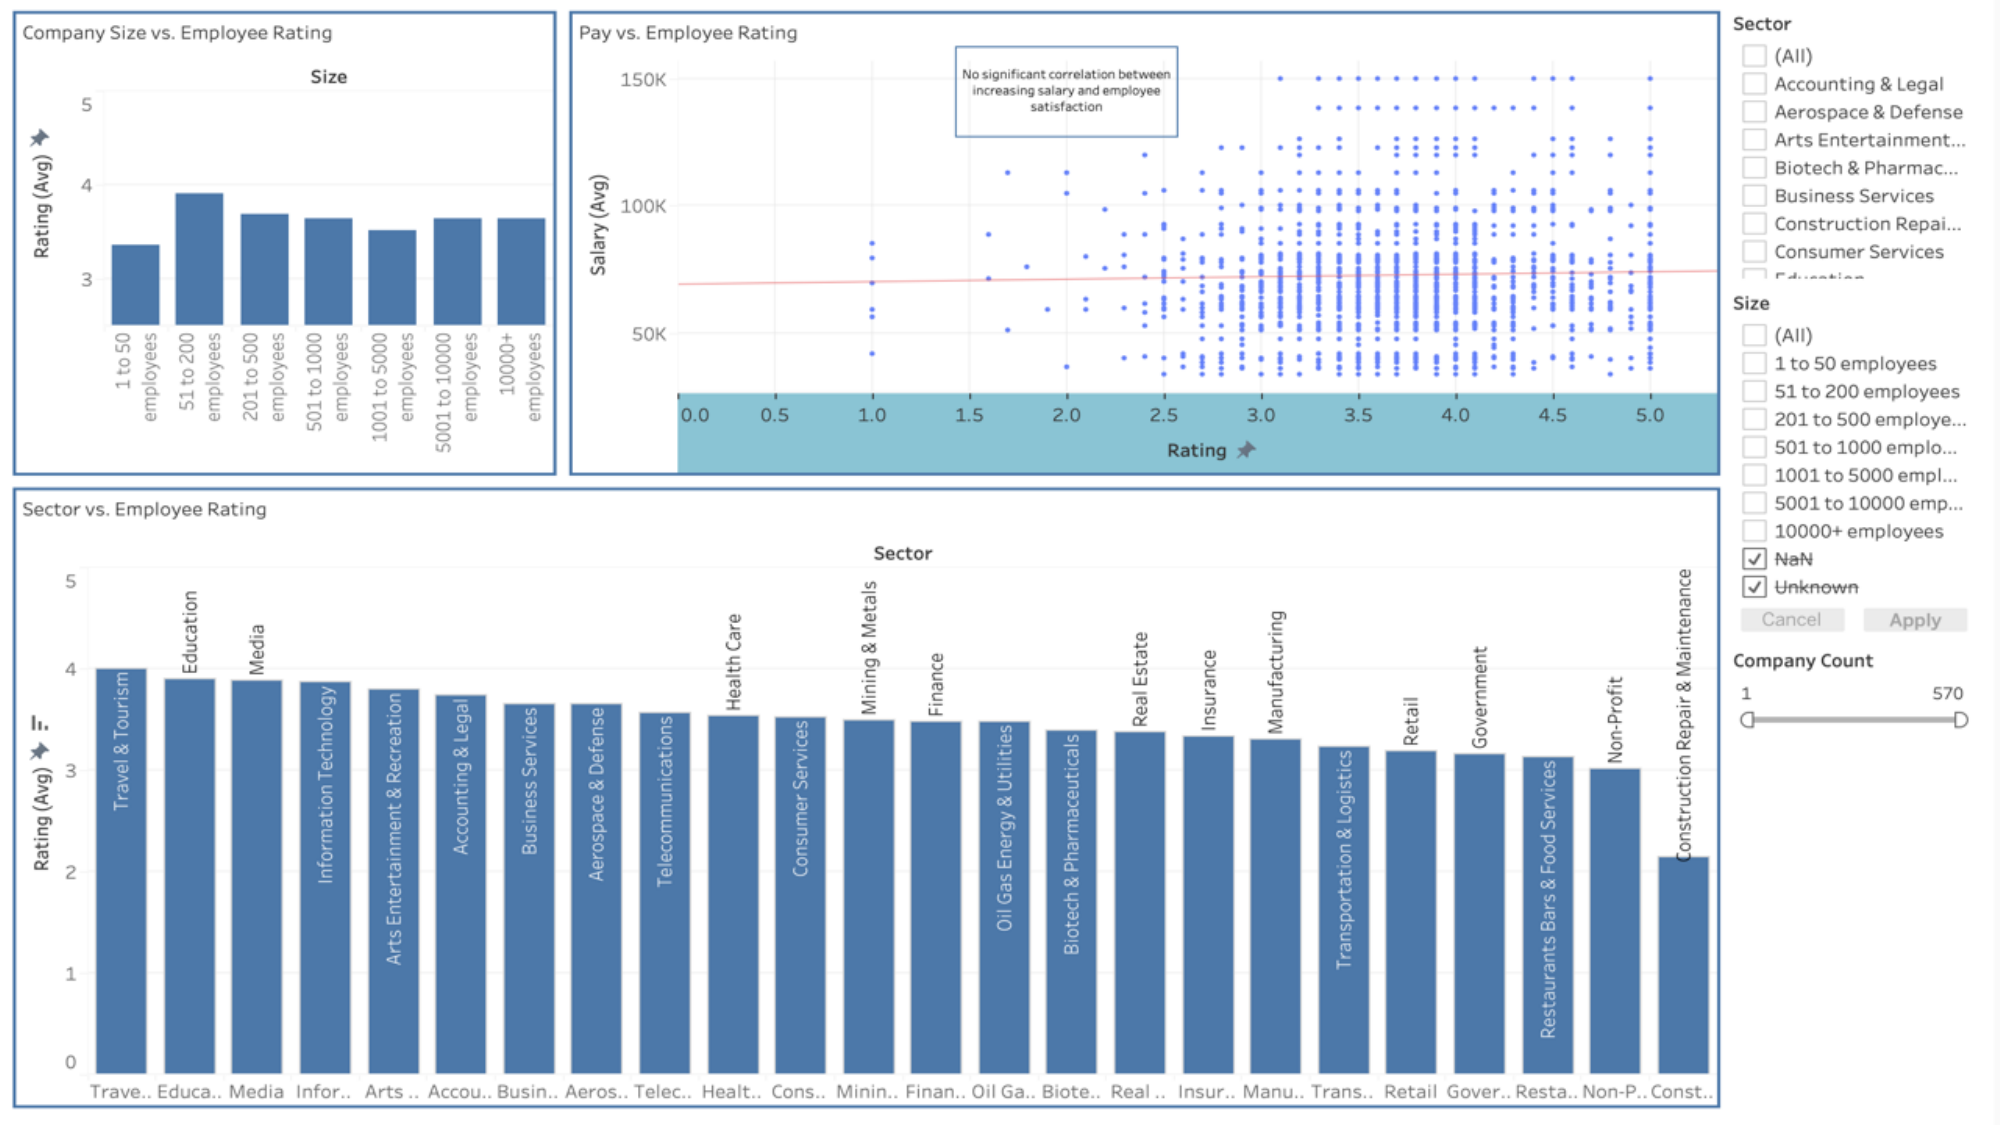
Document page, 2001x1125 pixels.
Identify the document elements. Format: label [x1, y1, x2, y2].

list [0, 0, 2000, 1125]
